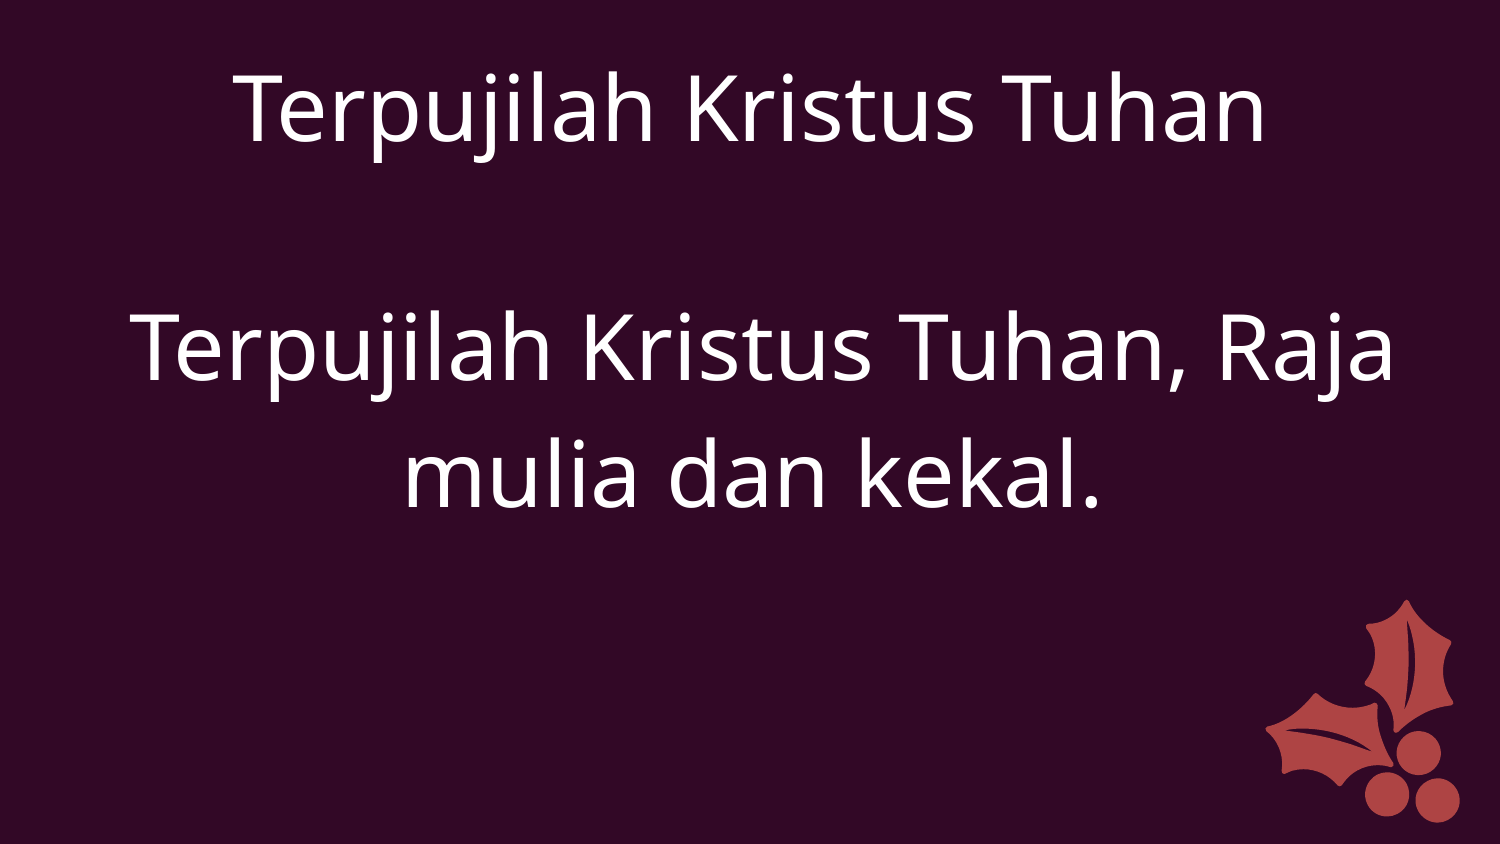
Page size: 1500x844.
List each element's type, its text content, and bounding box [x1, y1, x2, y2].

text_box Terpujilah Kristus Tuhan [48, 63, 1455, 146]
text_box Terpujilah Kristus Tuhan, Raja mulia dan kekal. [78, 257, 1426, 688]
